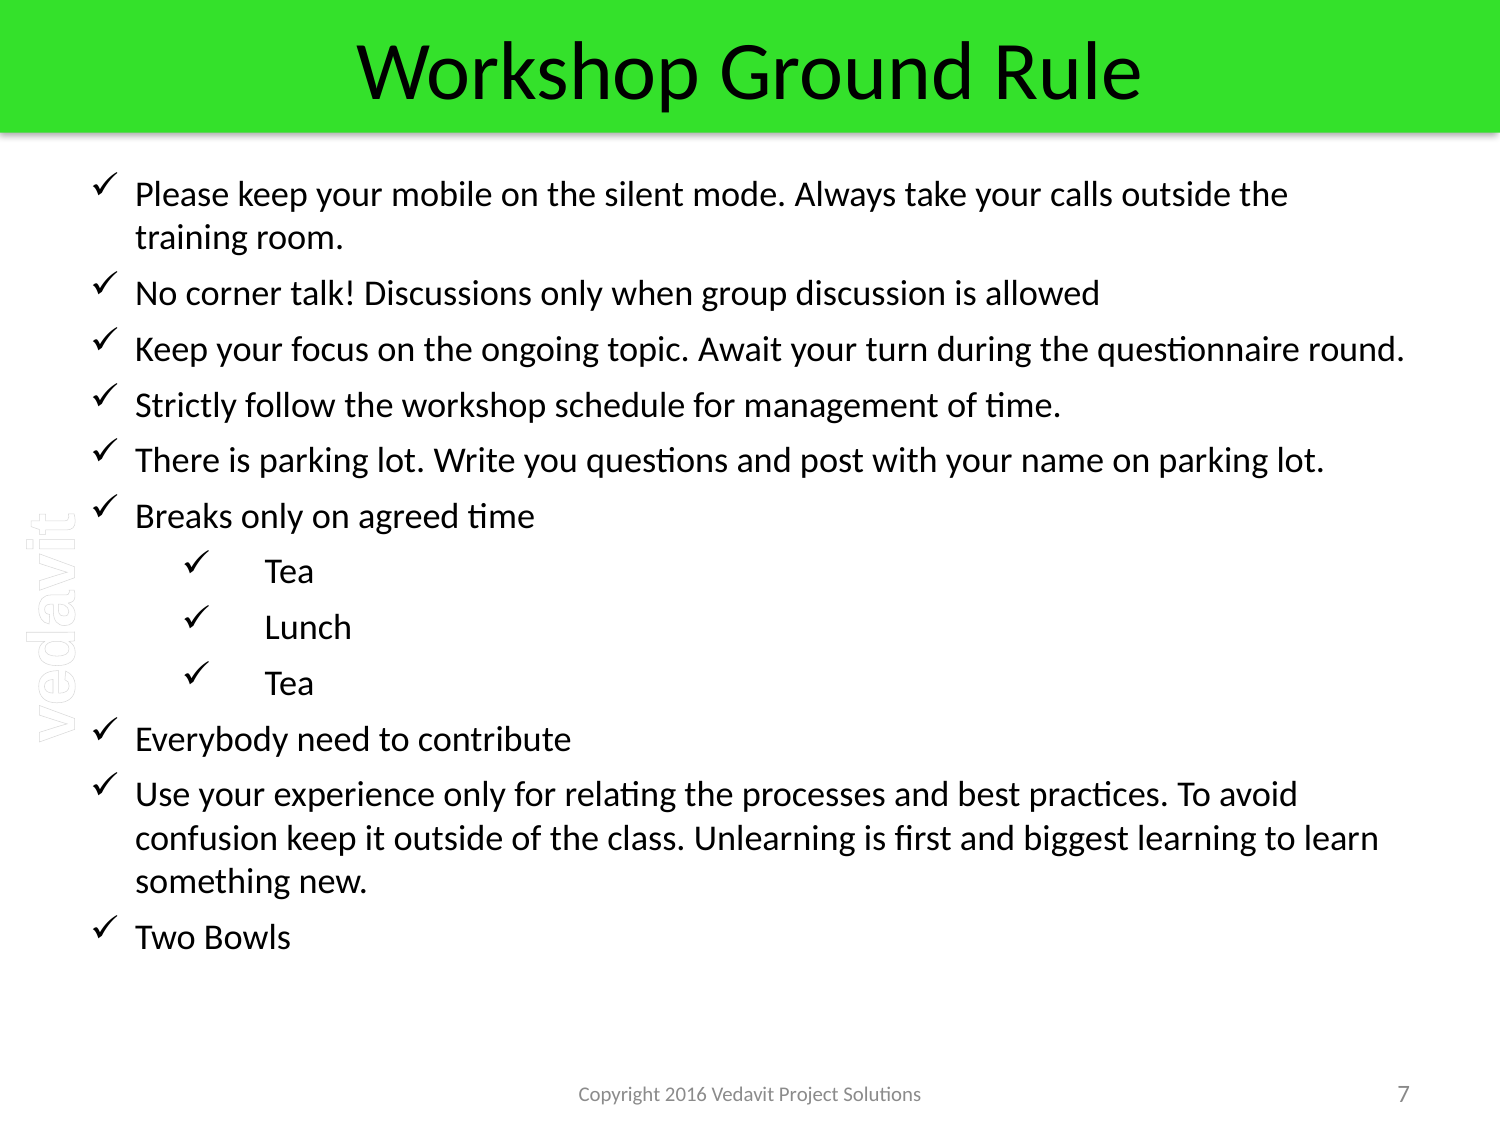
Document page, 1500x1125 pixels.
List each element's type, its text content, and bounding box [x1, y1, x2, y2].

title Workshop Ground Rule [0, 0, 1500, 133]
footer Copyright 2016 Vedavit Project Solutions [512, 1062, 988, 1123]
list Please keep your mobile on the silent mode. Always take your calls outside the training room. No corner talk! Discussions only when group discussion is allowed Keep your focus on the ongoing topic. Await your turn during the questionnaire round. Strictly follow the workshop schedule for management of time. There is parking lot. Write you questions and post with your name on parking lot. Breaks only on agreed time Tea Lunch Tea Everybody need to contribute Use your experience only for relating the processes and best practices. To avoid confusion keep it outside of the class. Unlearning is first and biggest learning to learn something new. Two Bowls [75, 162, 1425, 1000]
slide_number 7 [1074, 1062, 1425, 1123]
